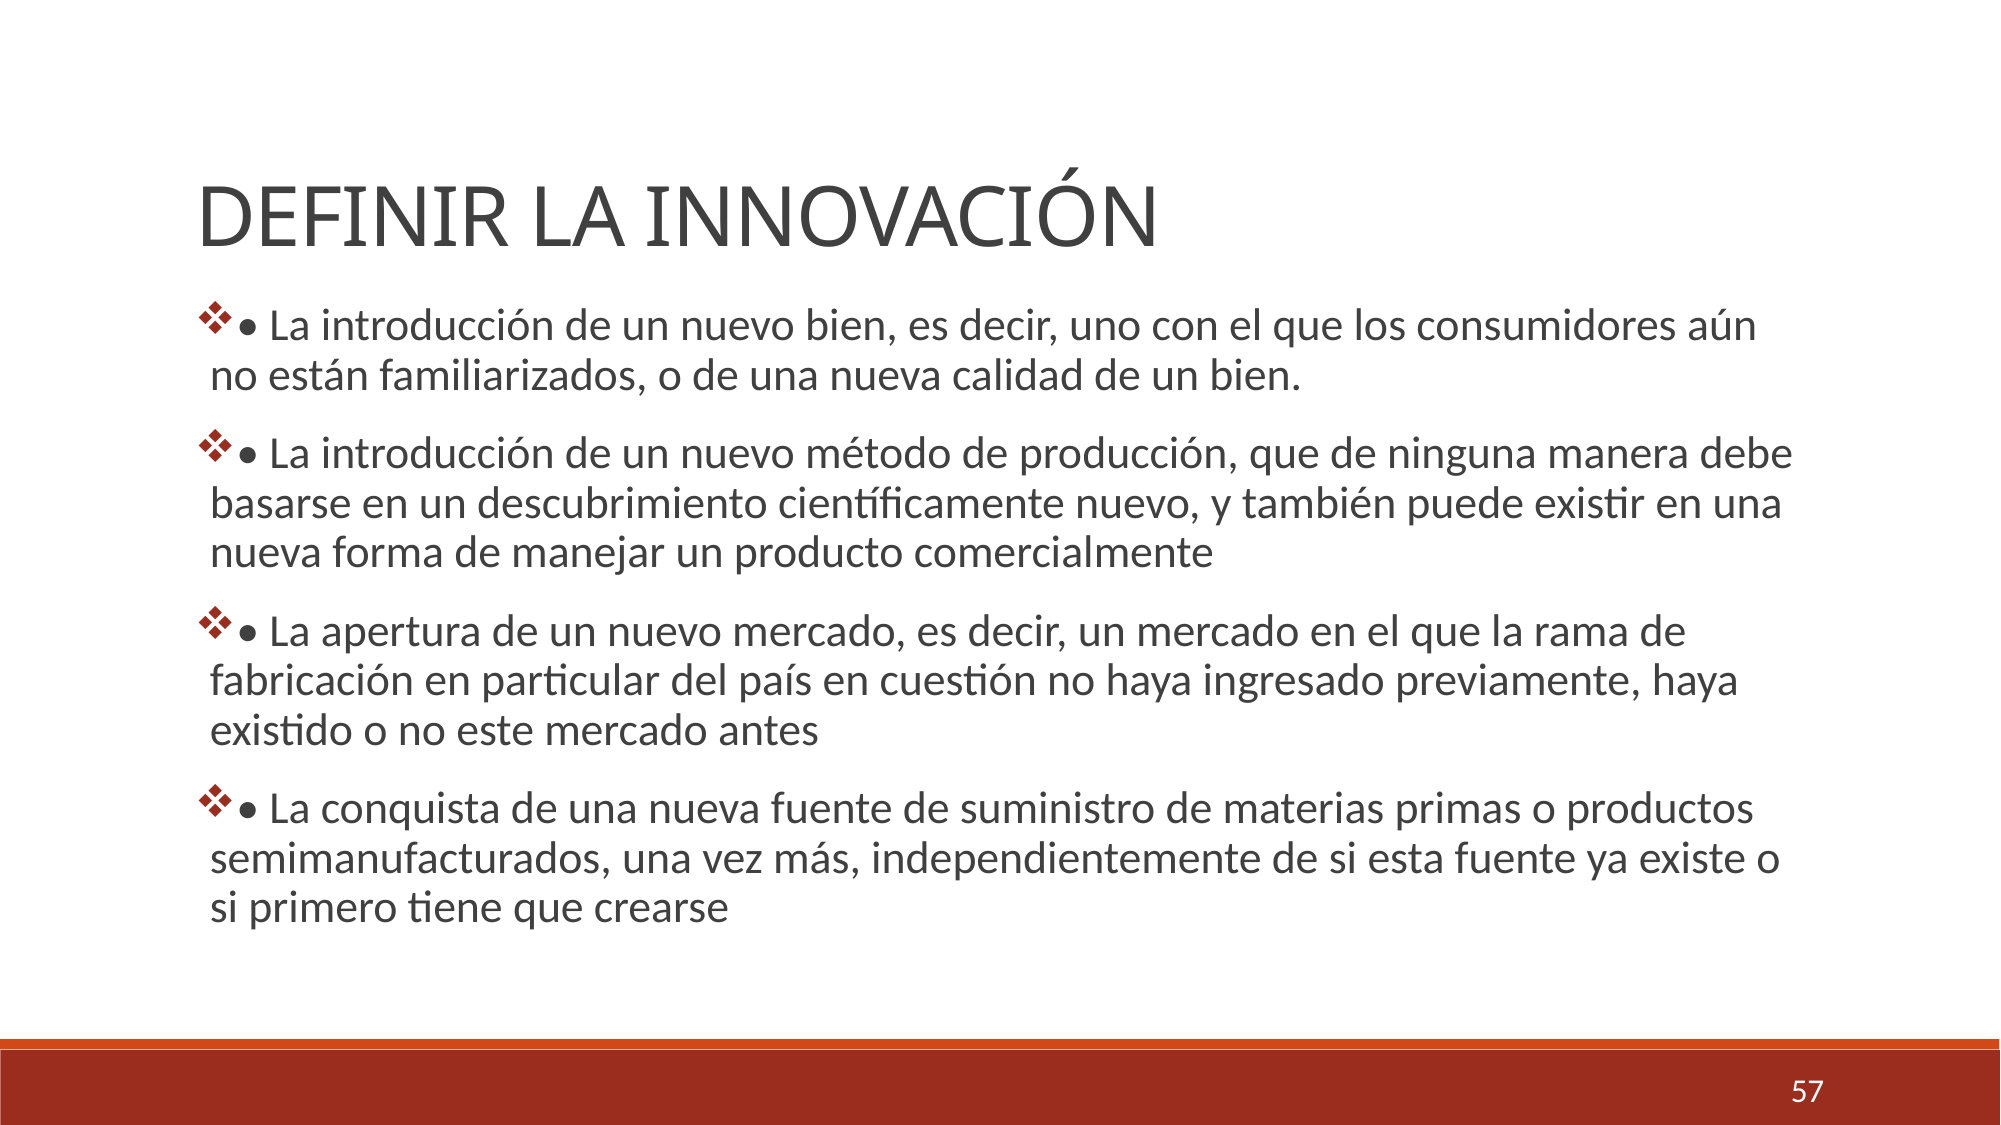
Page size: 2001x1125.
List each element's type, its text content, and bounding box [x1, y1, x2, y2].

text_box • La introducción de un nuevo bien, es decir, uno con el que los consumidores aún no están familiarizados, o de una nueva calidad de un bien. • La introducción de un nuevo método de producción, que de ninguna manera debe basarse en un descubrimiento científicamente nuevo, y también puede existir en una nueva forma de manejar un producto comercialmente • La apertura de un nuevo mercado, es decir, un mercado en el que la rama de fabricación en particular del país en cuestión no haya ingresado previamente, haya existido o no este mercado antes • La conquista de una nueva fuente de suministro de materias primas o productos semimanufacturados, una vez más, independientemente de si esta fuente ya existe o si primero tiene que crearse [179, 293, 1830, 992]
text_box DEFINIR LA INNOVACIÓN [179, 46, 1830, 272]
text_box 57 [1624, 1059, 1840, 1120]
